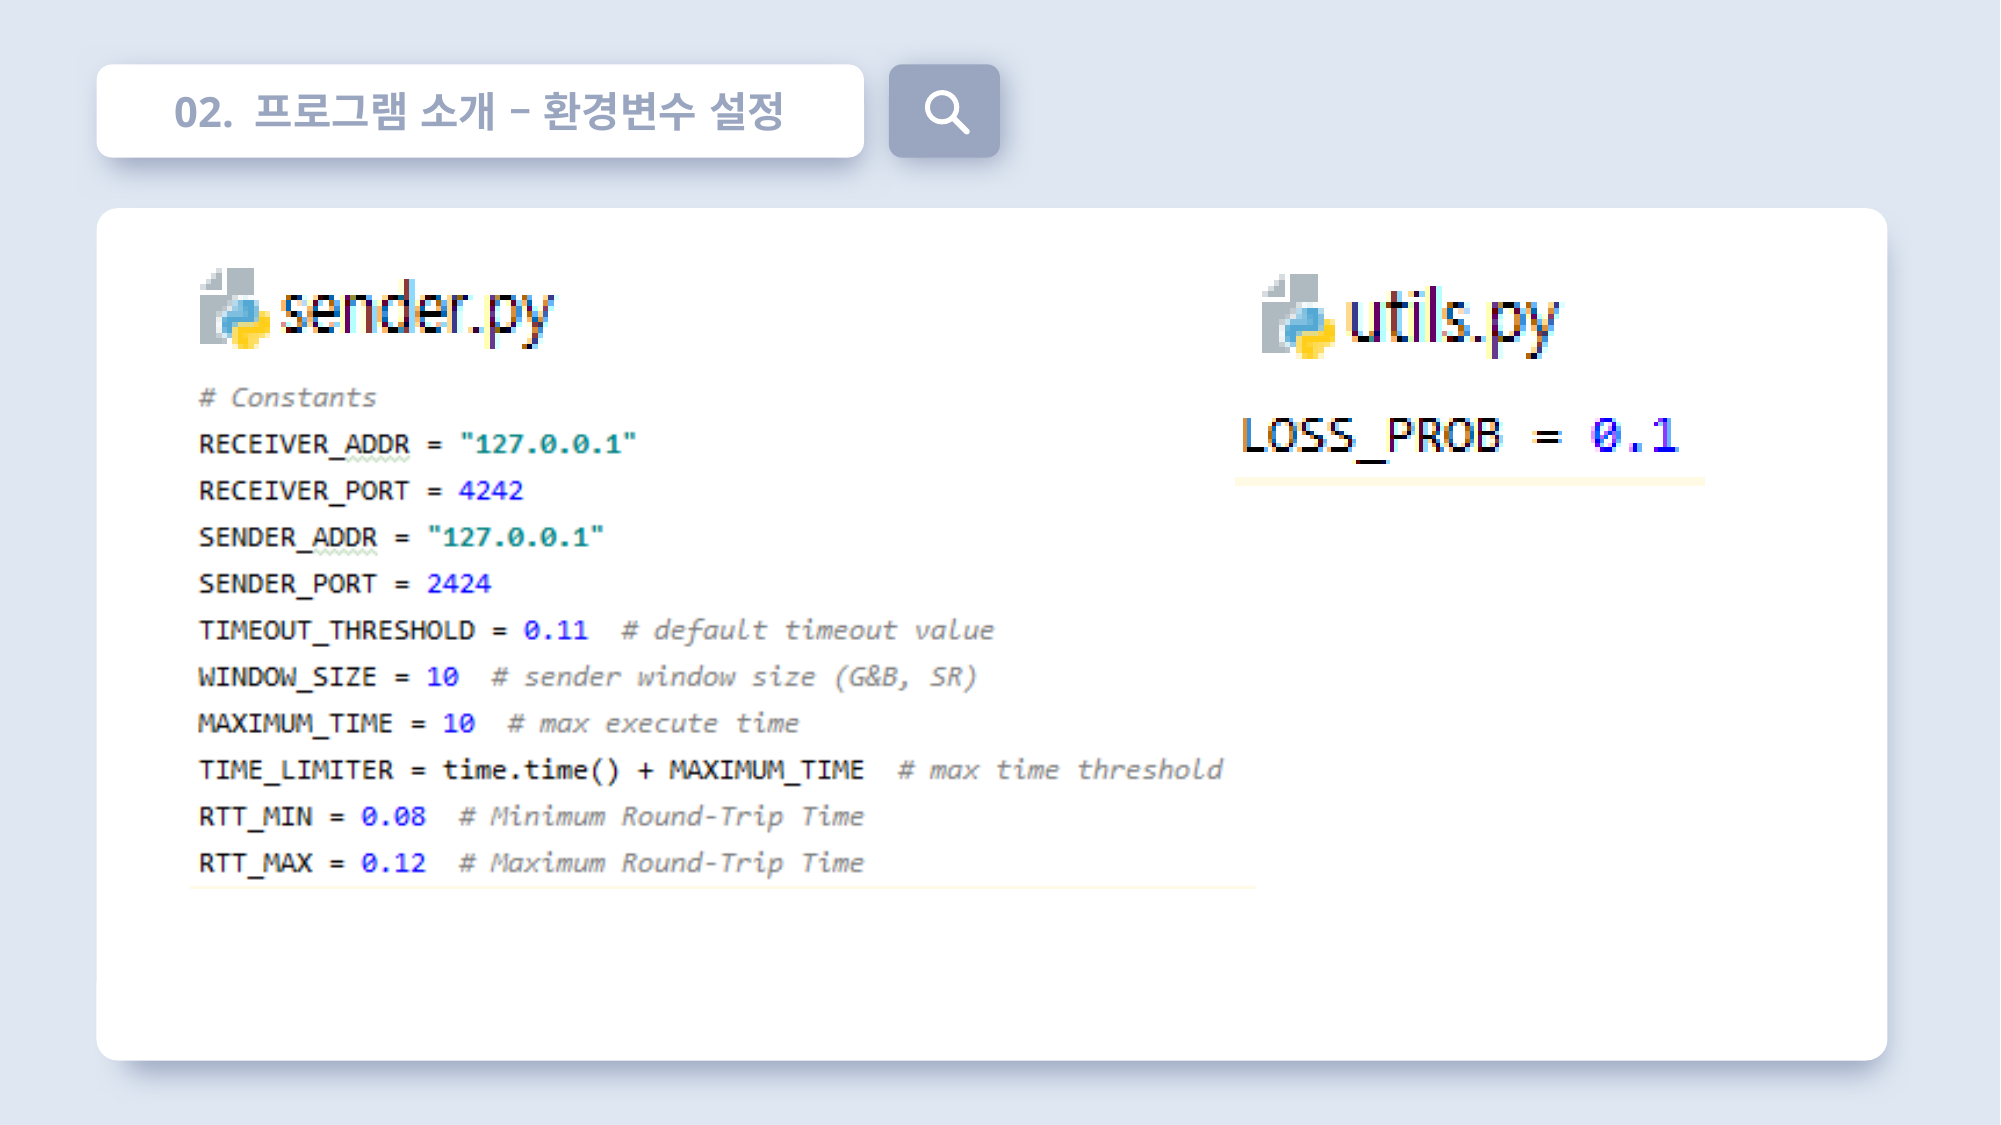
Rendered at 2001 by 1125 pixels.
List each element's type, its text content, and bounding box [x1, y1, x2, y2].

picture [1235, 257, 1582, 376]
picture [190, 263, 565, 371]
text_box 02. 프로그램 소개 – 환경변수 설정 [95, 63, 866, 159]
picture [190, 377, 1705, 889]
text_box [887, 63, 1001, 159]
text_box [95, 207, 1889, 1062]
text_box [923, 89, 961, 126]
text_box [950, 115, 971, 136]
